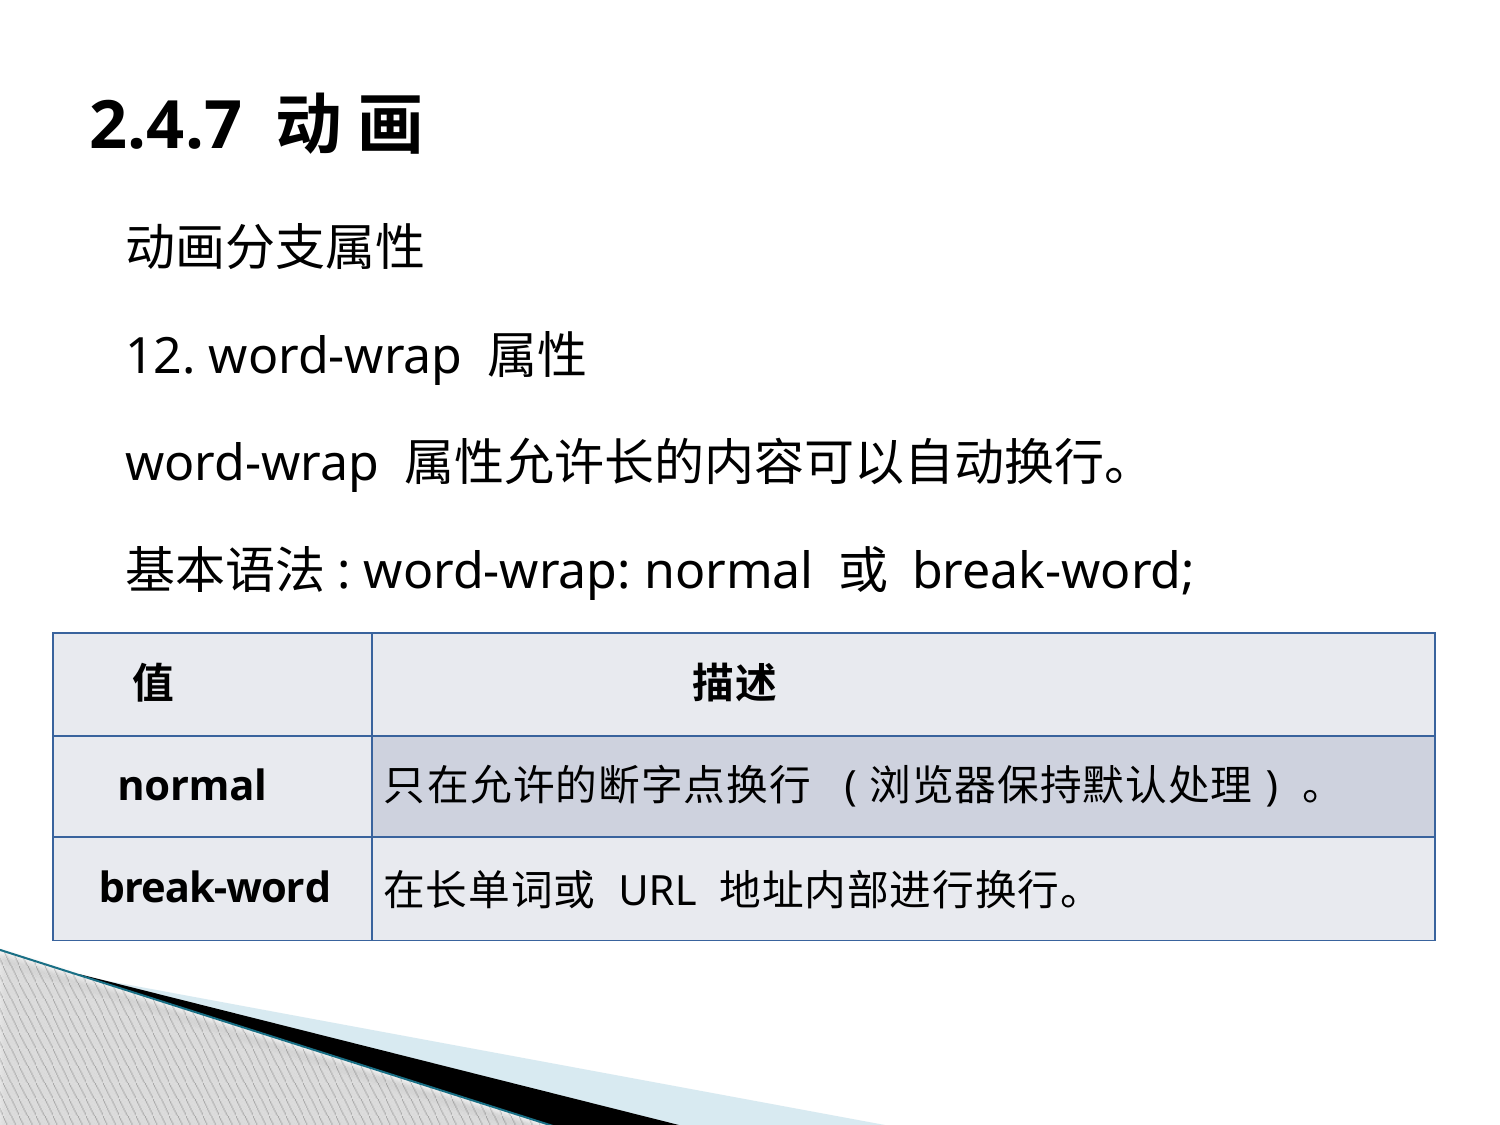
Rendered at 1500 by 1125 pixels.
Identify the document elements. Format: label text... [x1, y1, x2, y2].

table_cell normal [54, 737, 371, 836]
table_cell 在长单词或 URL 地址内部进行换行。 [373, 838, 1434, 940]
table_cell break-word [54, 838, 371, 940]
table_header 值 [54, 634, 371, 735]
table_cell 只在允许的断字点换行 (浏览器保持默认处理) 。 [373, 737, 1434, 836]
table_header 描述 [373, 634, 1434, 735]
list 动画分支属性 12. word-wrap 属性 word-wrap 属性允许长的内容可以自动换行。 基本语法: word-wrap: normal 或 break-word; [17, 208, 1483, 622]
title 2.4.7 动 画 [75, 45, 1425, 199]
